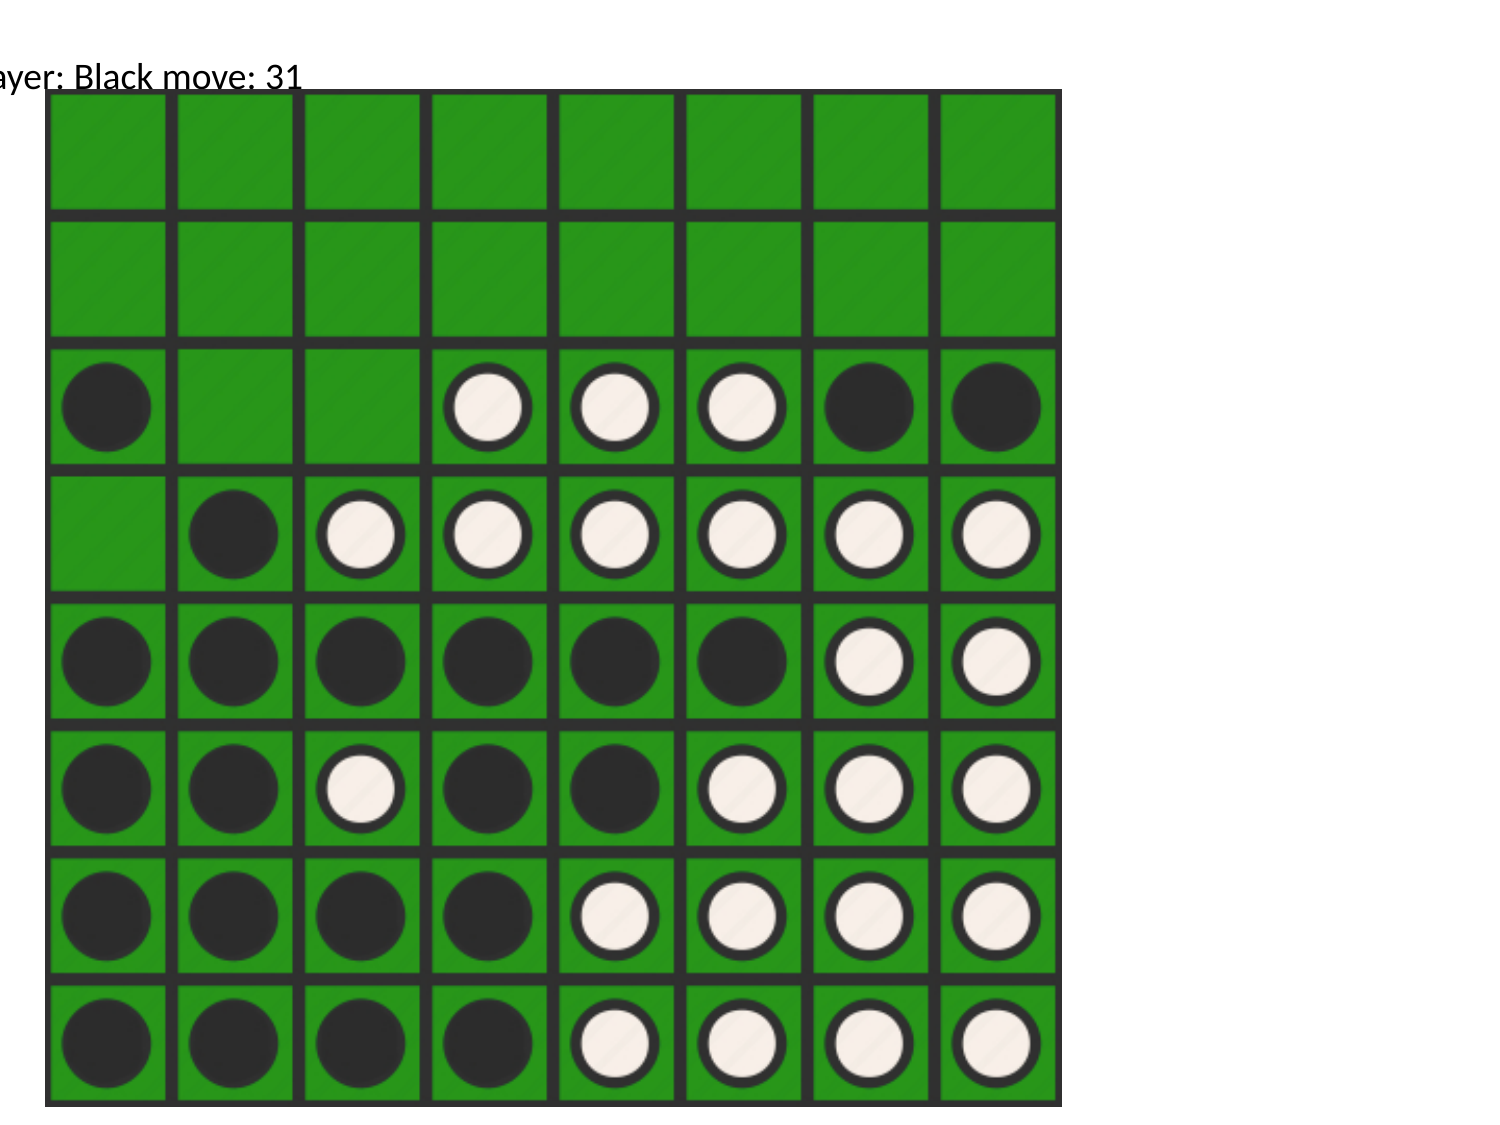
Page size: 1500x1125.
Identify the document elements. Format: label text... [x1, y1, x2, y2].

picture [44, 89, 1062, 1107]
text_box turn: 41 player: Black move: 31 [0, 44, 319, 105]
